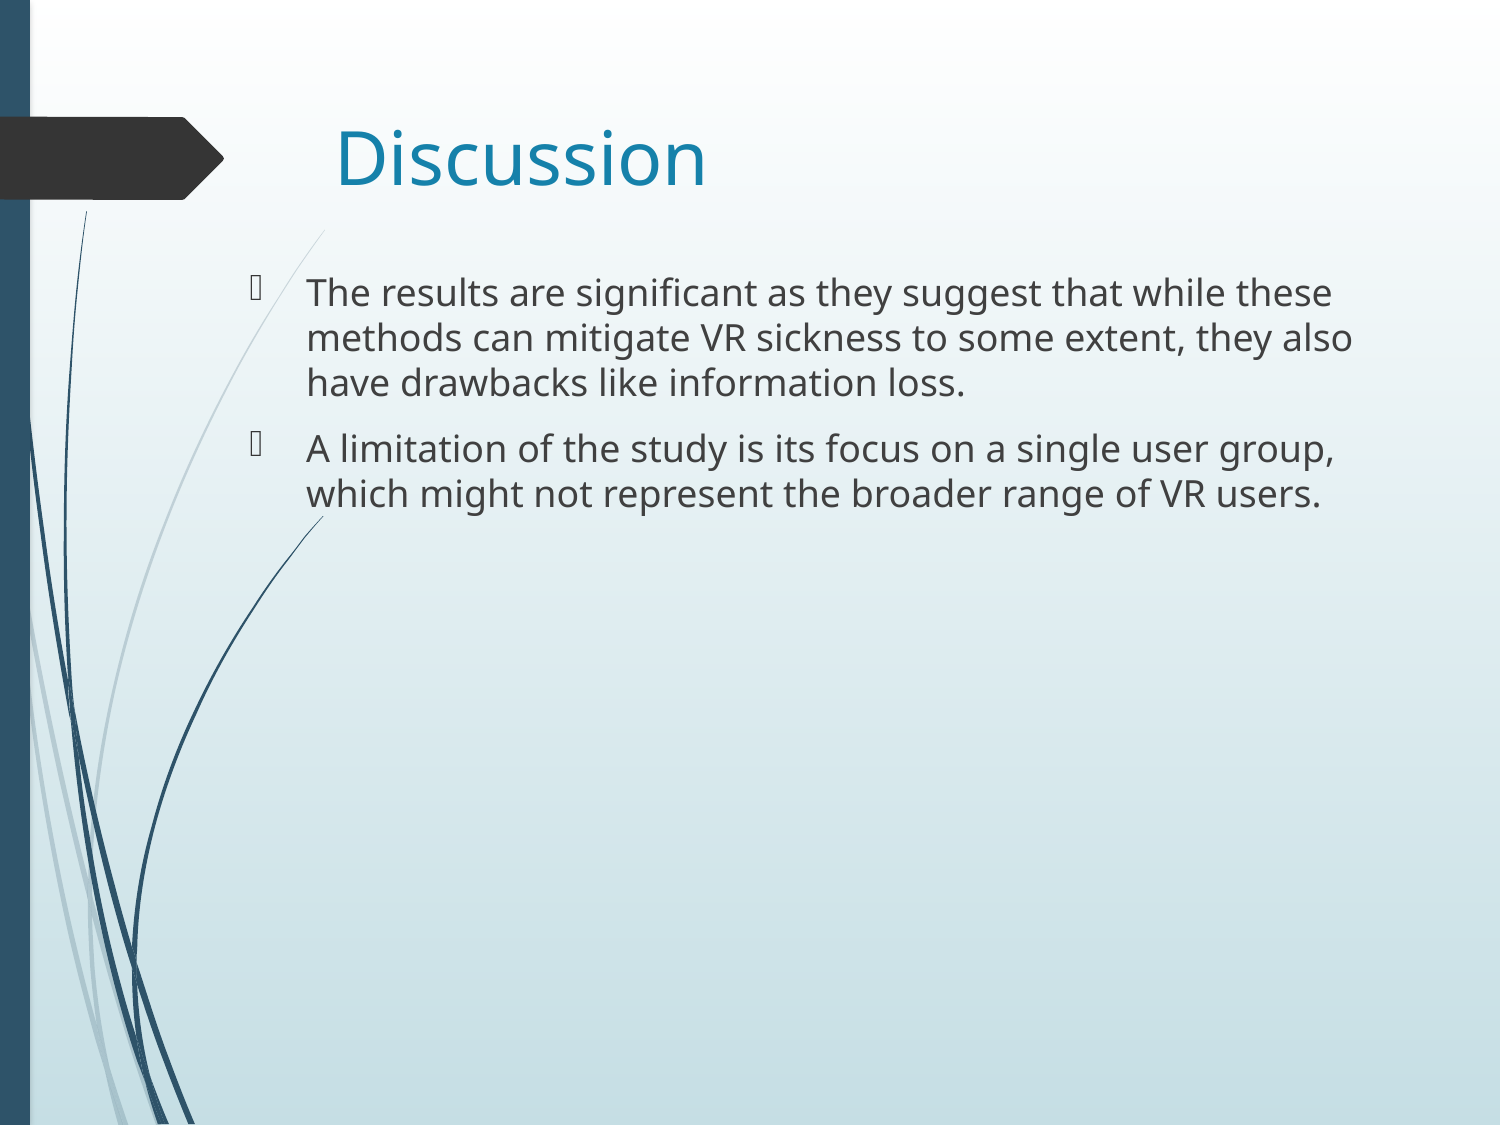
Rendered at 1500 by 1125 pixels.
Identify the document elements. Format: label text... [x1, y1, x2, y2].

list The results are significant as they suggest that while these methods can mitigate VR sickness to some extent, they also have drawbacks like information loss. A limitation of the study is its focus on a single user group, which might not represent the broader range of VR users. [234, 261, 1400, 970]
title Discussion [319, 102, 1400, 261]
